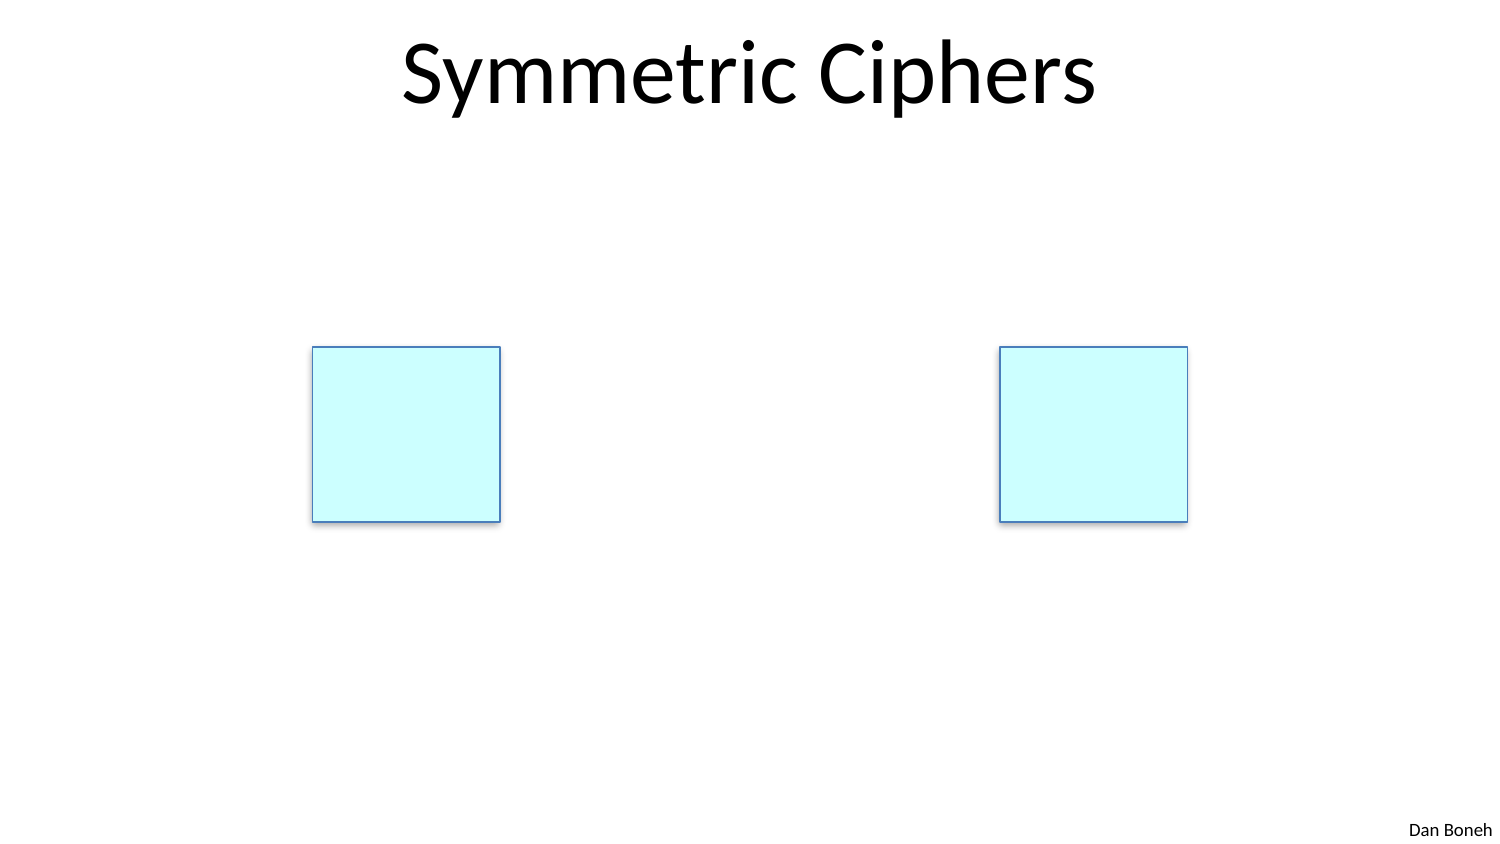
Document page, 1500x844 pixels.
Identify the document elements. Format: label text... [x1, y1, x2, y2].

text_box [999, 346, 1188, 523]
text_box [312, 346, 501, 523]
title Symmetric Ciphers [75, 0, 1425, 138]
